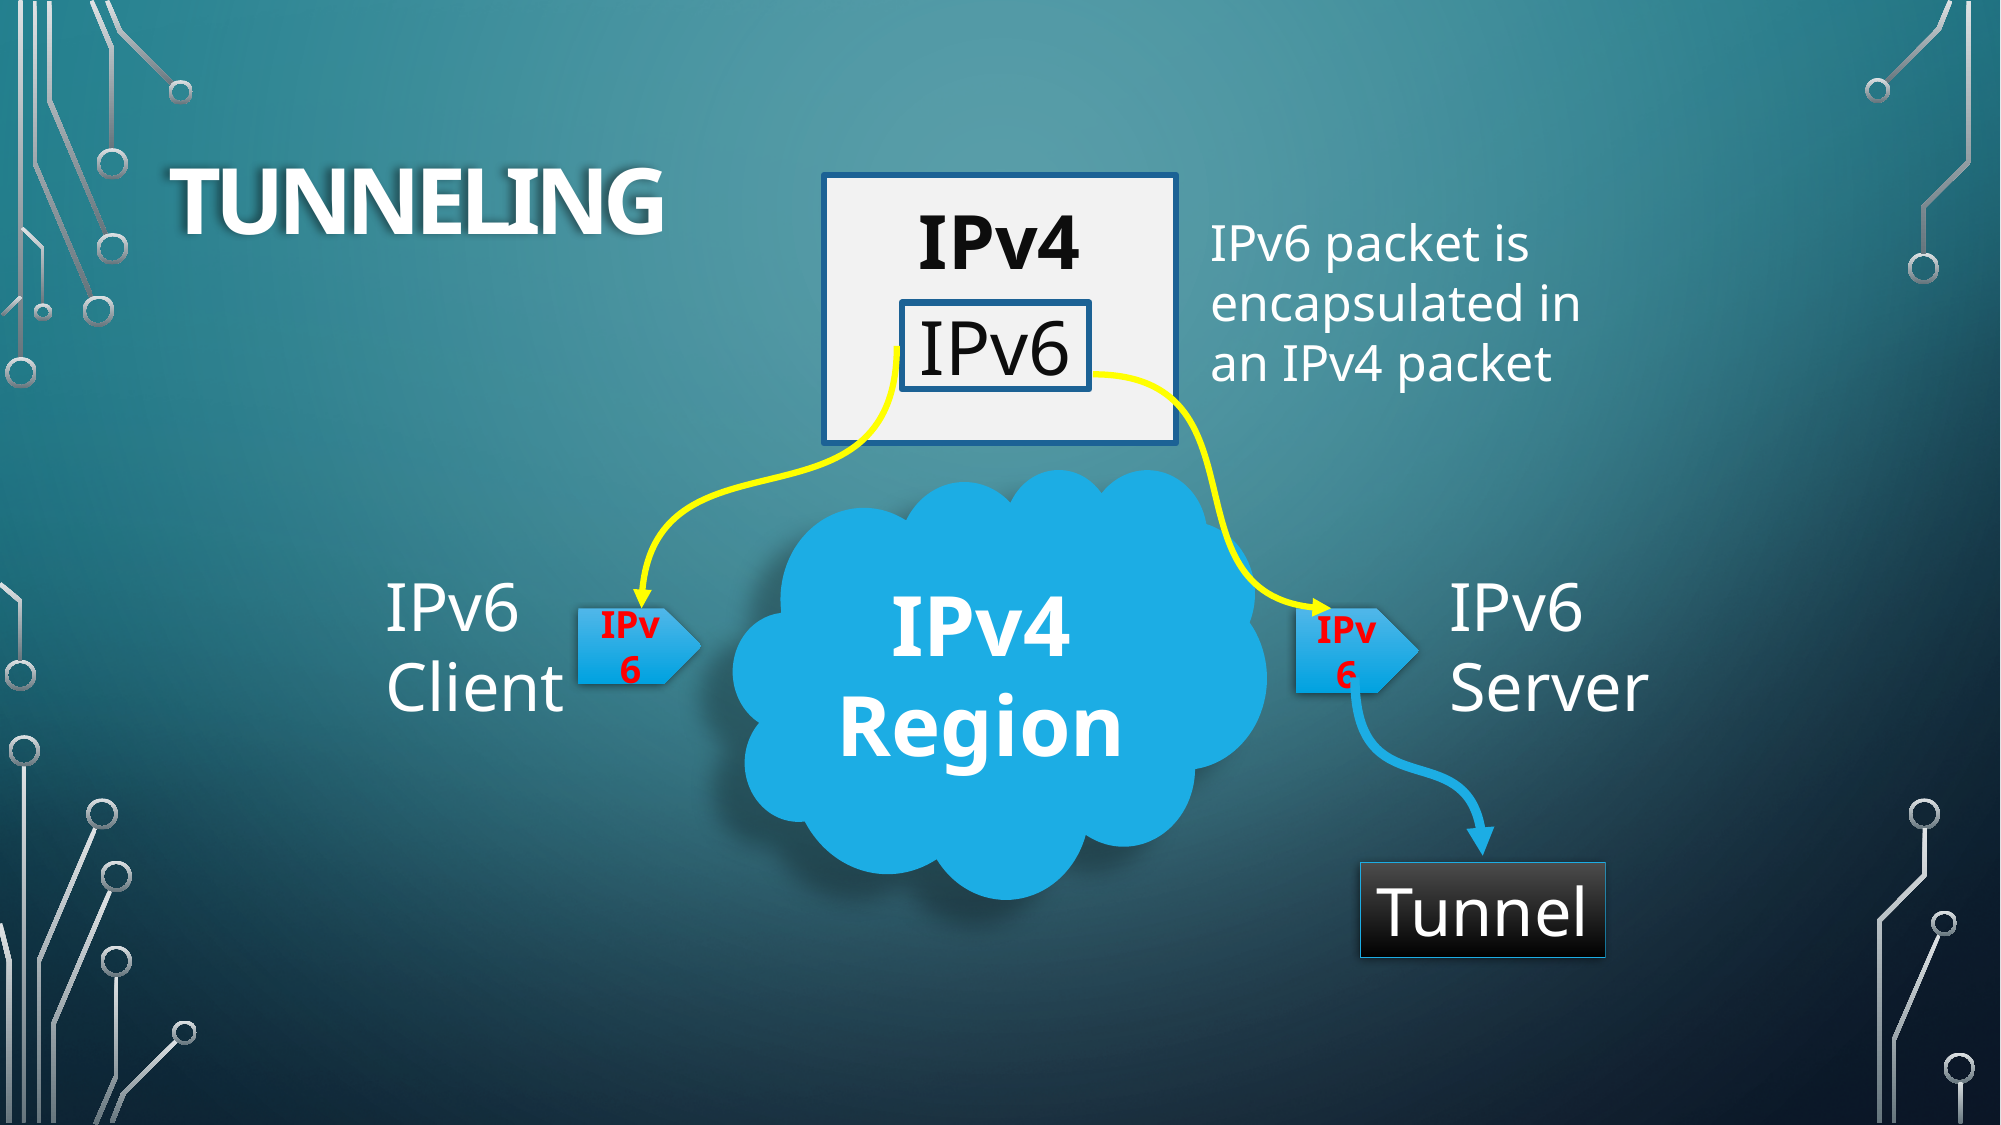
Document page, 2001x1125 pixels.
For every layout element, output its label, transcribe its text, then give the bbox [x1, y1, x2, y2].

text_box IPv6 [901, 301, 1091, 390]
text_box IPv6 packet is encapsulated in an IPv4 packet [1195, 204, 1663, 400]
text_box IPv6 Client [370, 557, 594, 732]
text_box IPv4 [823, 174, 1177, 444]
text_box IPv6 [1295, 608, 1419, 694]
text_box IPv4 Region [731, 468, 1269, 902]
text_box IPv6 [578, 608, 702, 684]
text_box IPv6 Server [1434, 557, 1681, 732]
text_box Tunnel [1359, 862, 1606, 958]
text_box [641, 345, 898, 609]
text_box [1092, 374, 1332, 609]
title tunneling [153, 125, 761, 284]
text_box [1329, 702, 1509, 831]
